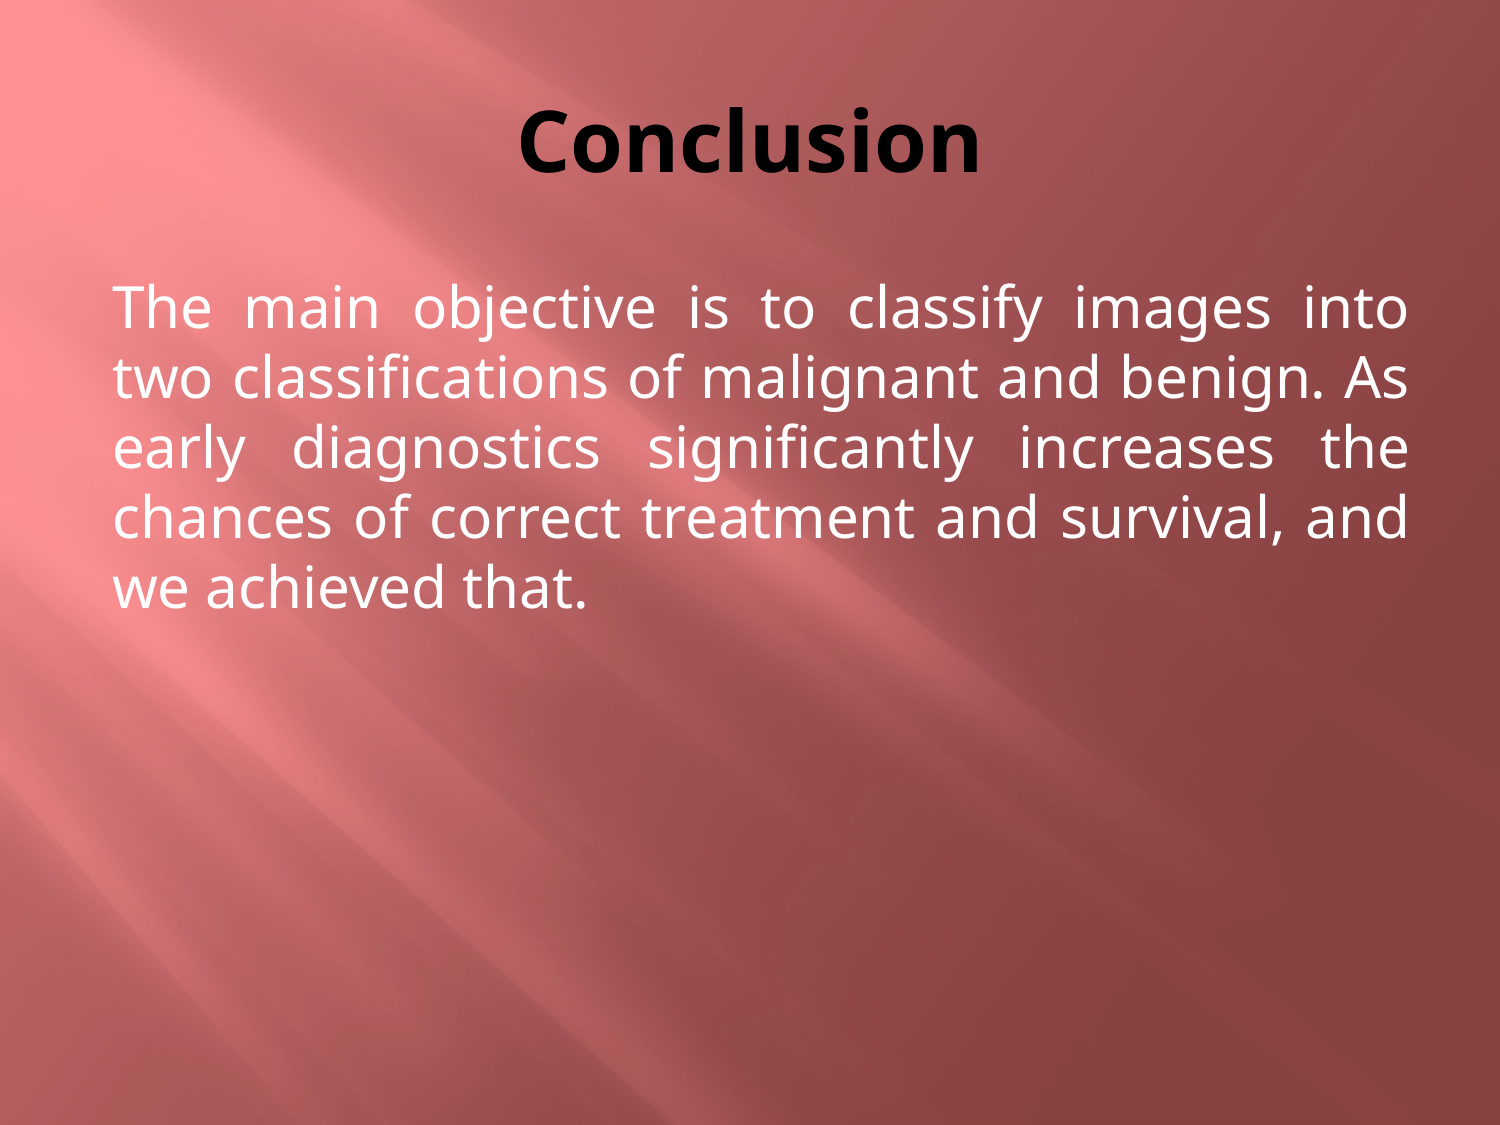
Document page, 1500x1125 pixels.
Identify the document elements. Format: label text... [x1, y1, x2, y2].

list The main objective is to classify images into two classifications of malignant and benign. As early diagnostics significantly increases the chances of correct treatment and survival, and we achieved that. [75, 262, 1425, 1035]
title Conclusion [75, 45, 1425, 233]
